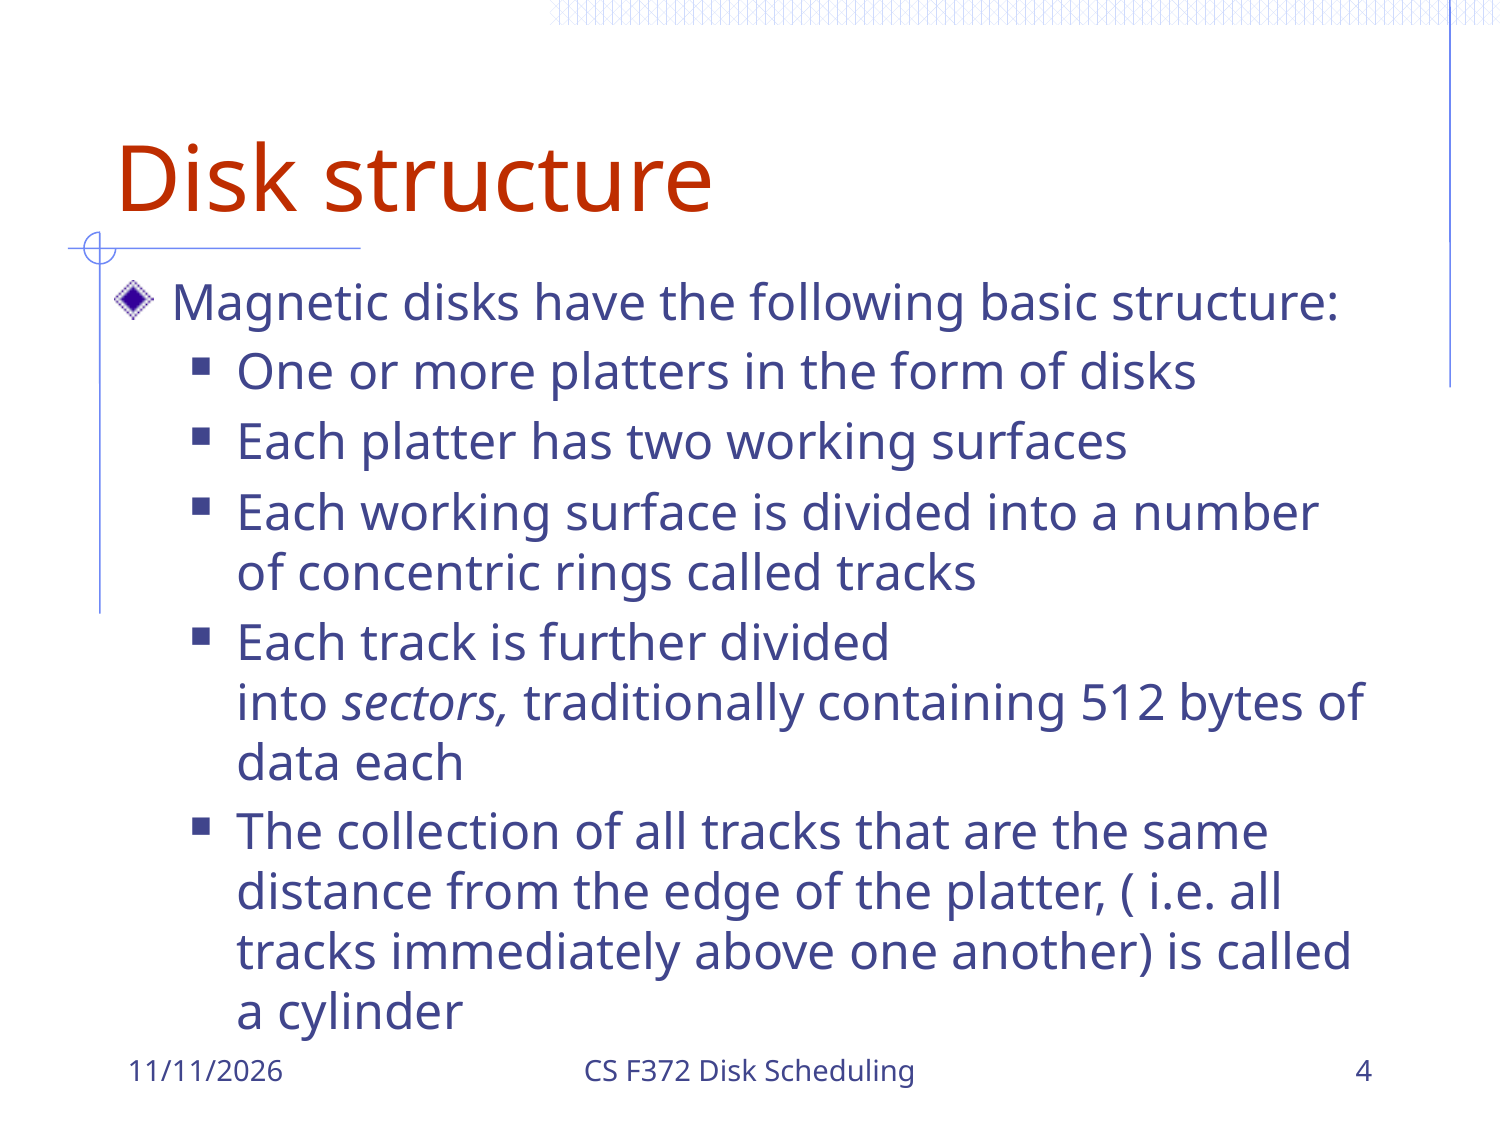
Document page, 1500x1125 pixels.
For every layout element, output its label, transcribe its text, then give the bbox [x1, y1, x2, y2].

title Disk structure [99, 50, 1375, 238]
footer CS F372 Disk Scheduling [512, 1025, 988, 1100]
slide_number 4 [1074, 1025, 1388, 1100]
list Magnetic disks have the following basic structure: One or more platters in the form of disks Each platter has two working surfaces Each working surface is divided into a number of concentric rings called tracks Each track is further divided into sectors, traditionally containing 512 bytes of data each The collection of all tracks that are the same distance from the edge of the platter, ( i.e. all tracks immediately above one another) is called a cylinder [99, 262, 1388, 975]
picture [114, 280, 154, 320]
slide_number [112, 1025, 425, 1100]
